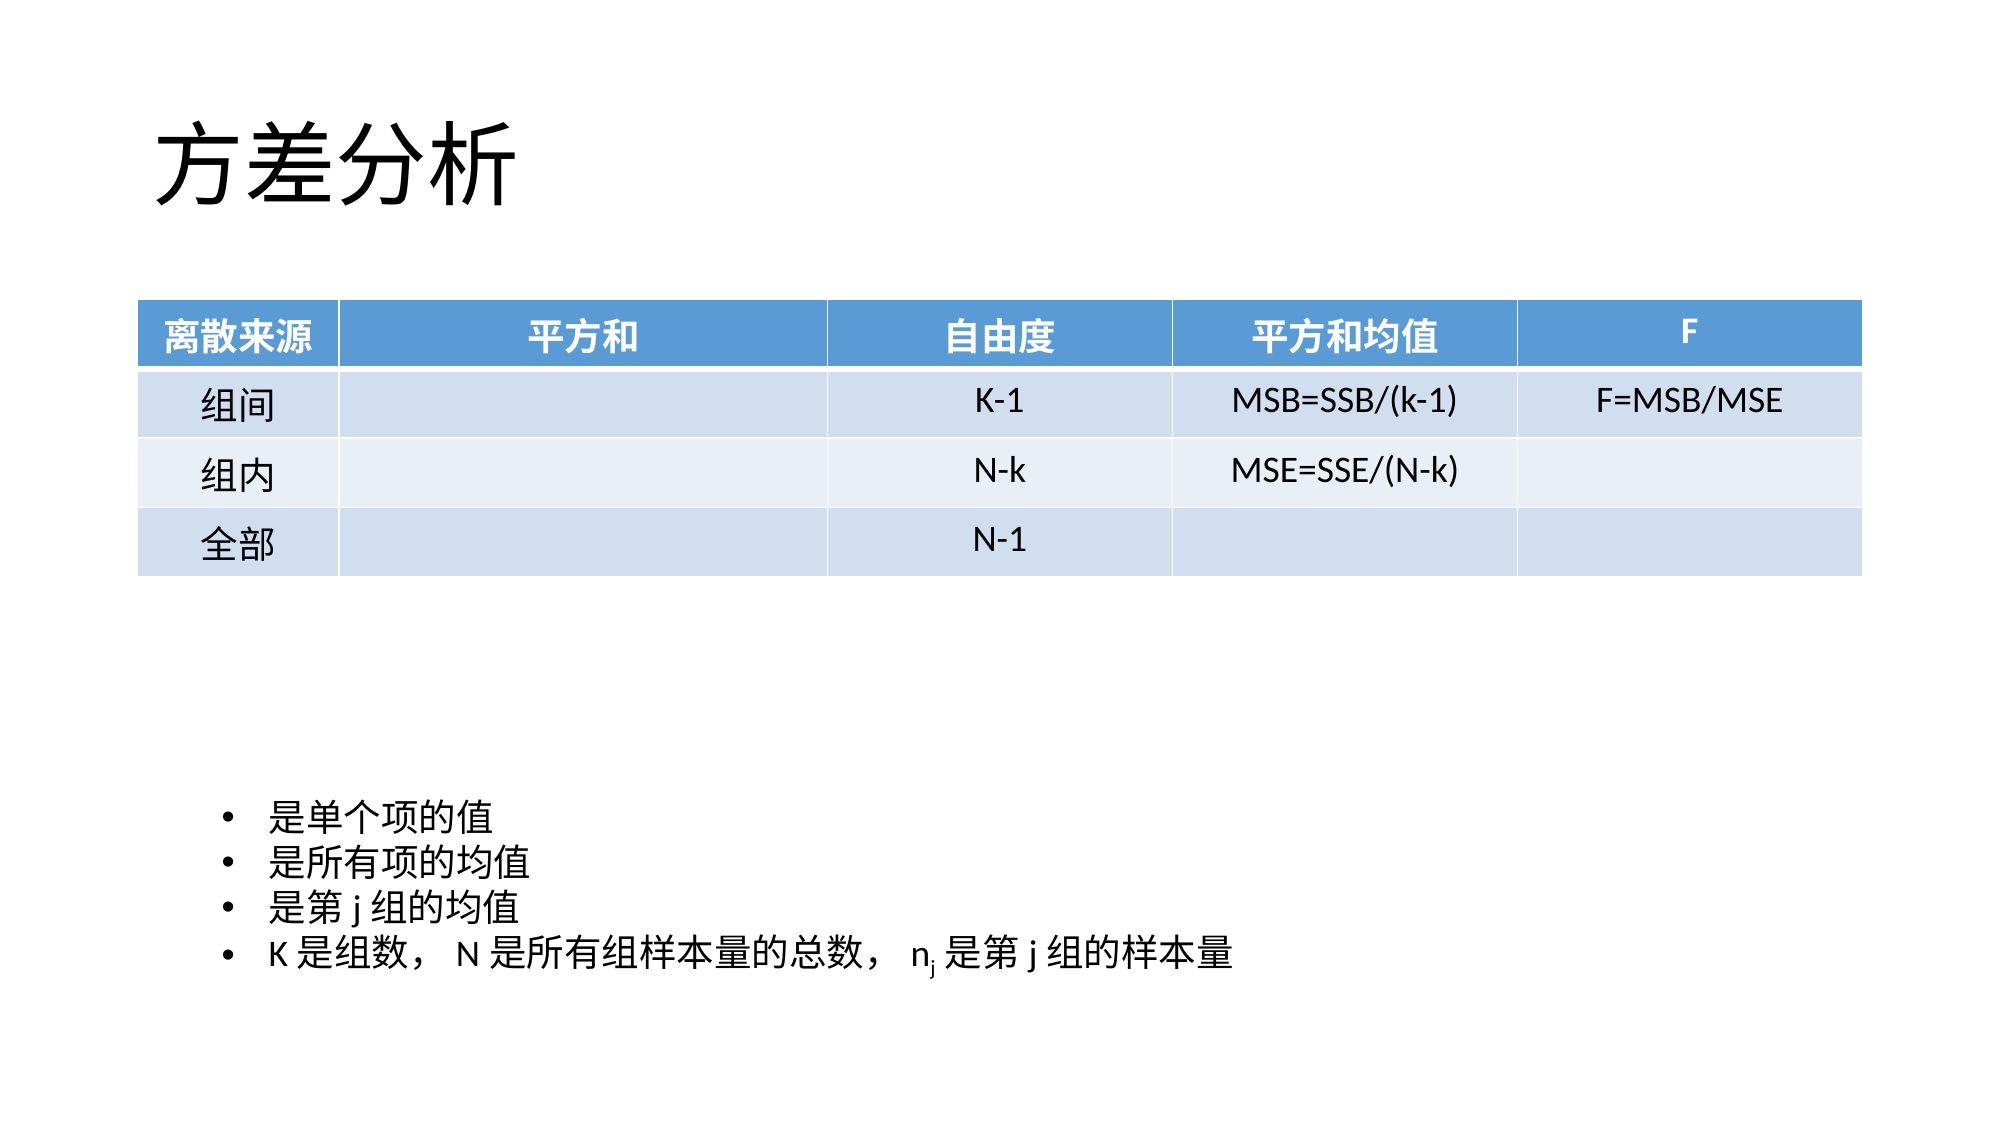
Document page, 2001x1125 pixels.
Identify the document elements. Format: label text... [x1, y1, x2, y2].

title 方差分析 [137, 59, 1863, 278]
